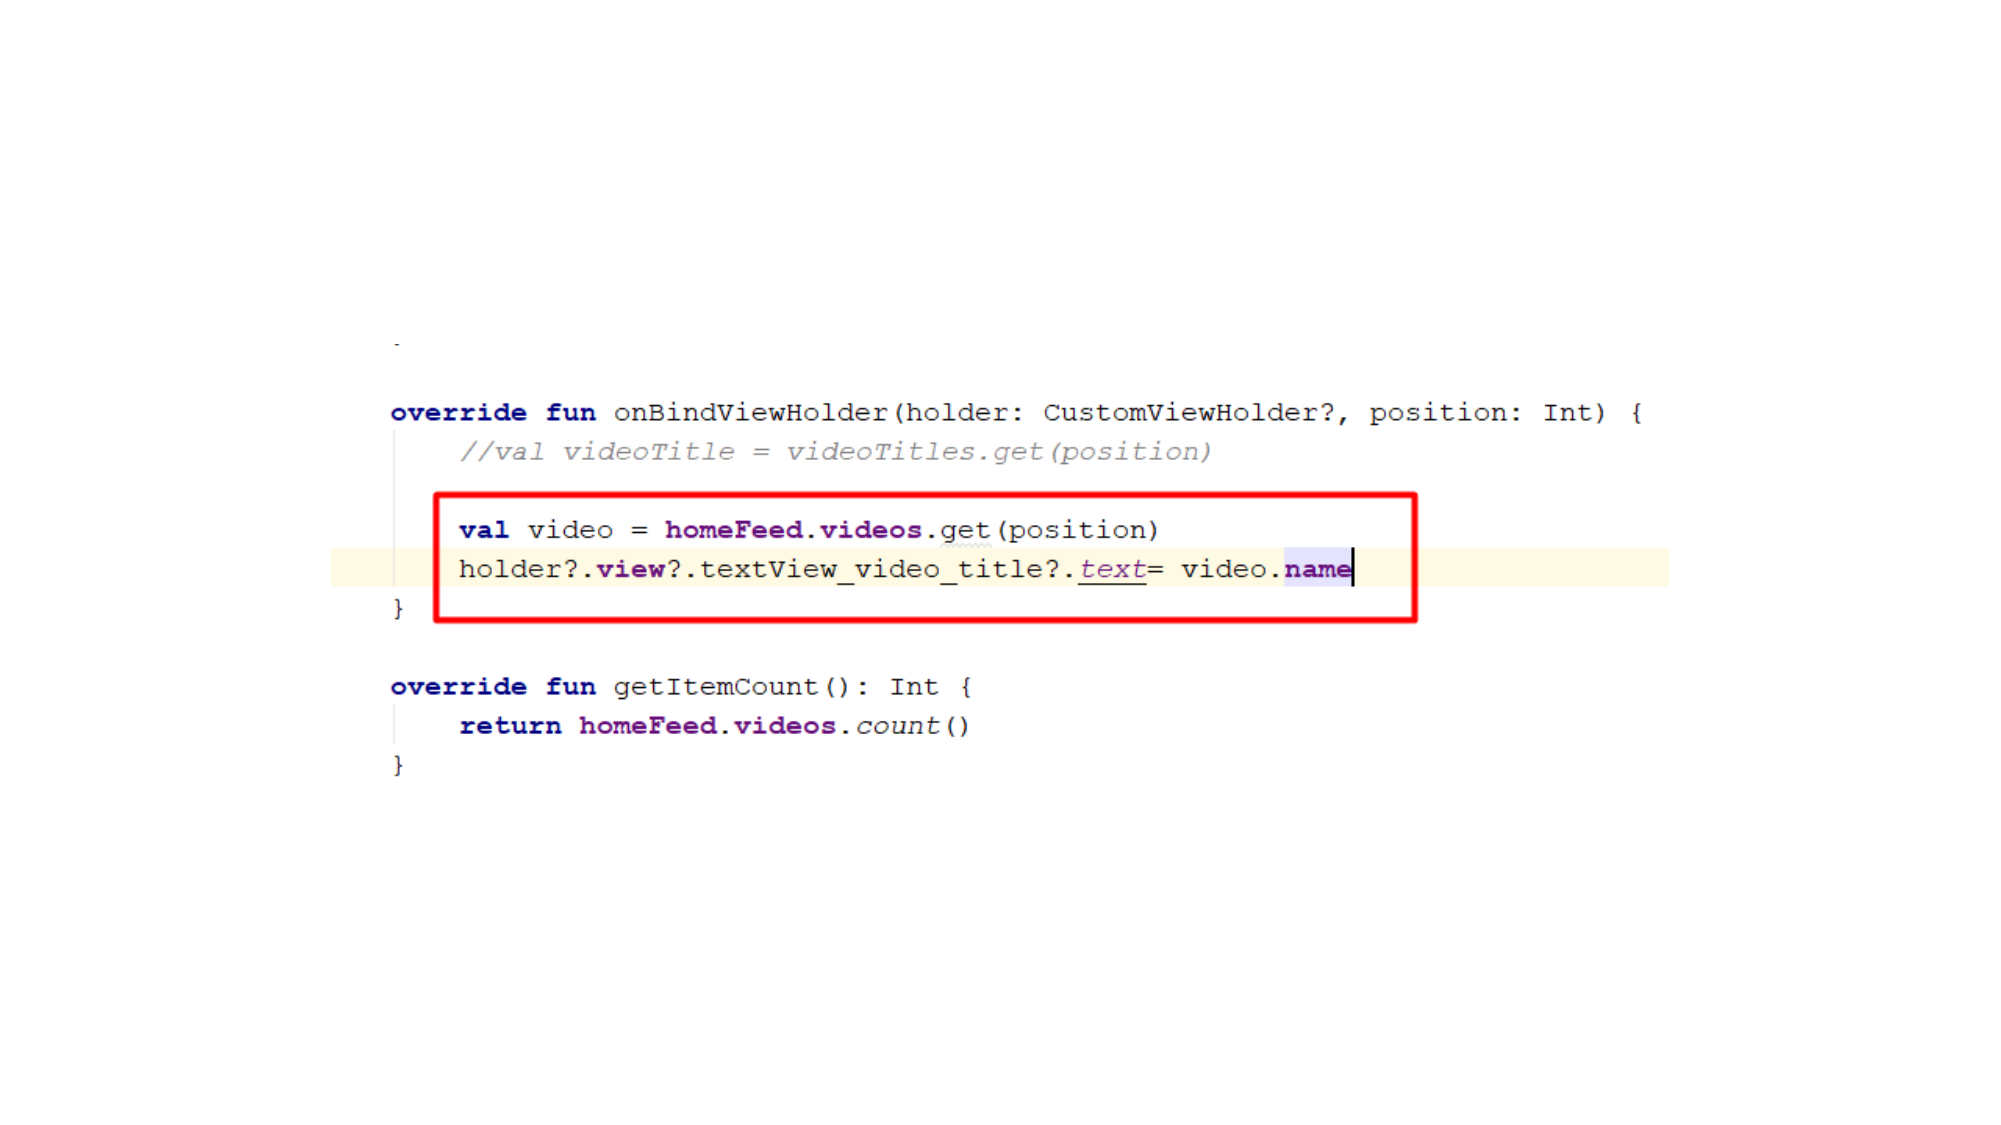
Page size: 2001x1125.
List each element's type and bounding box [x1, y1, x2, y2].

picture [331, 344, 1669, 781]
